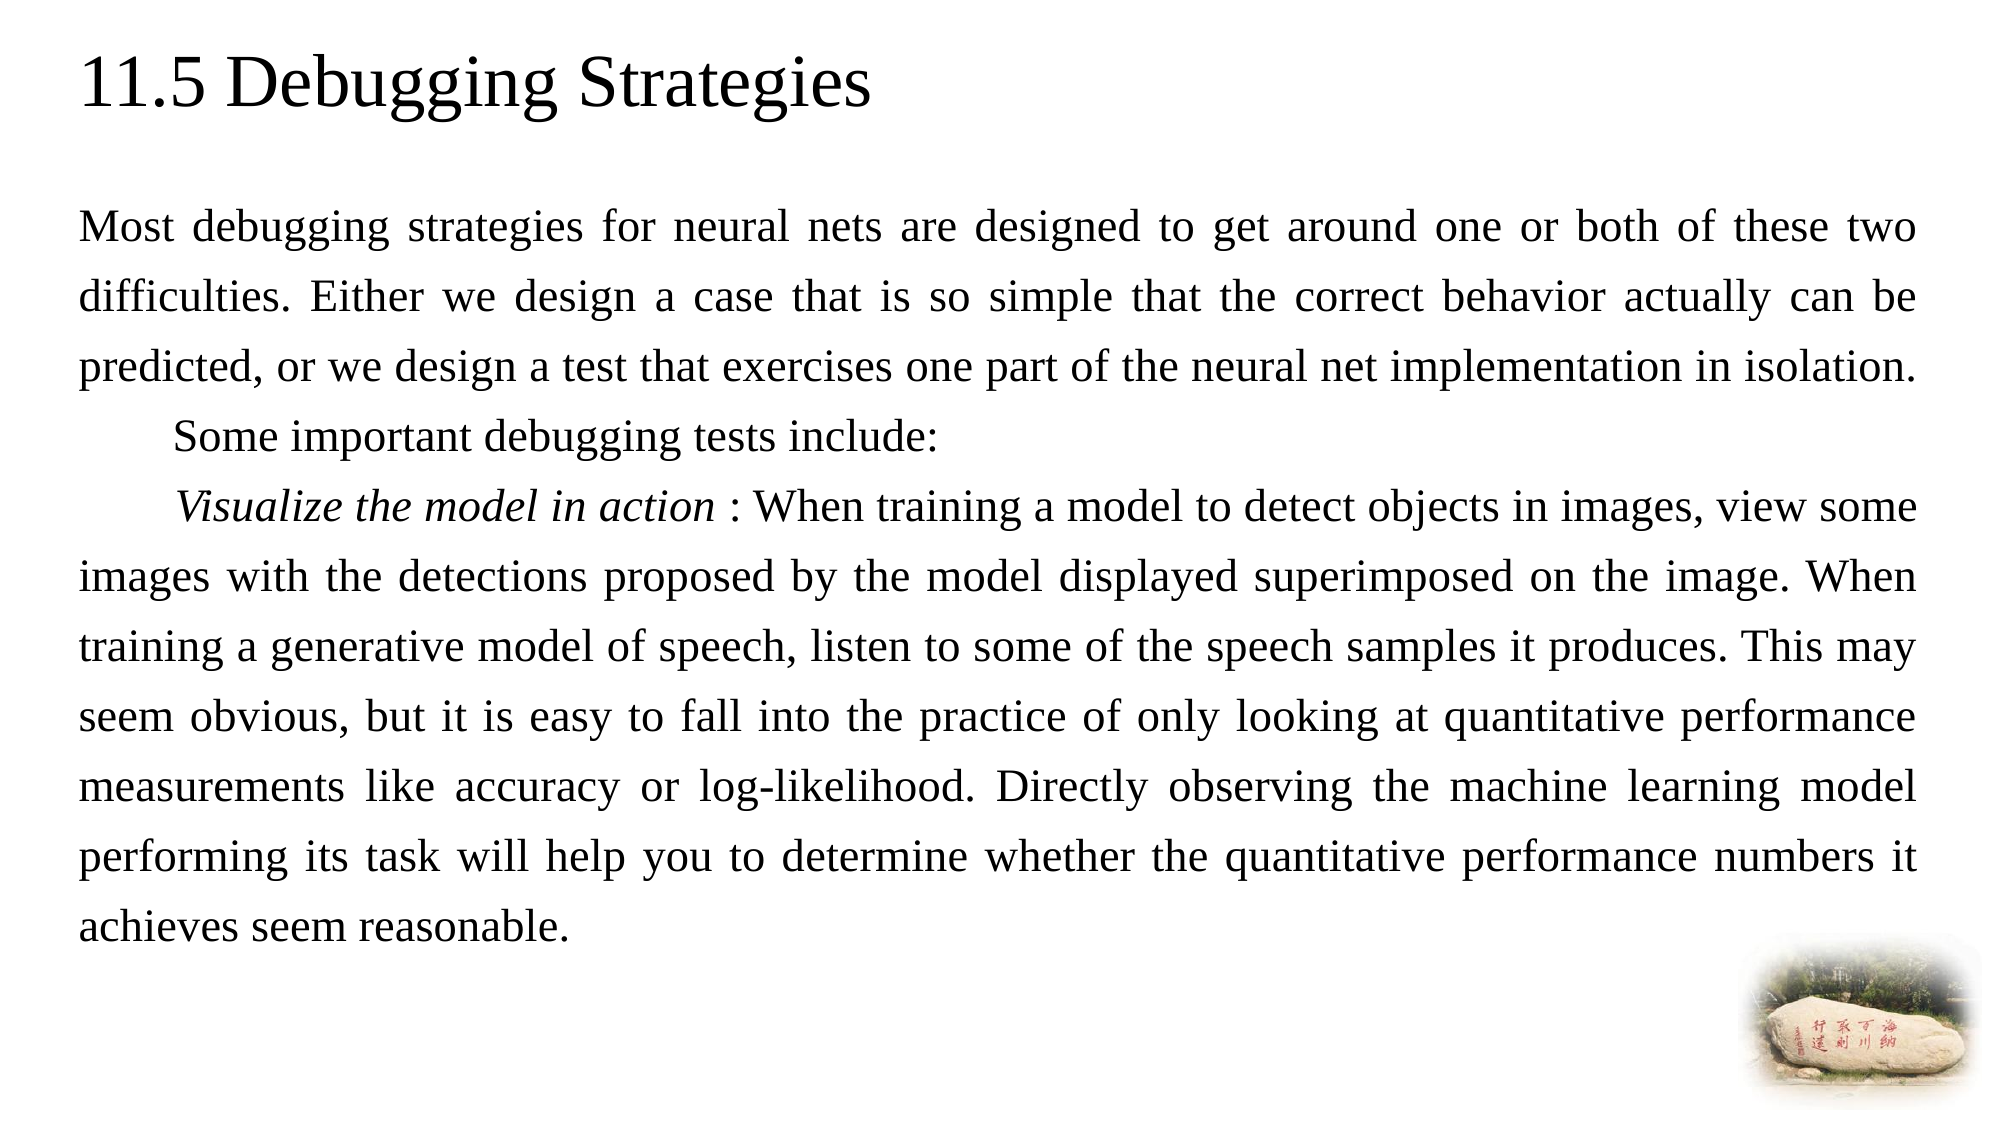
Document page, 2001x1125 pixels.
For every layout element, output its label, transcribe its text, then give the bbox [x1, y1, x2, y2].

picture [1738, 929, 1985, 1110]
title 11.5 Debugging Strategies [63, 21, 1789, 142]
list Most debugging strategies for neural nets are designed to get around one or both of these two difficulties. Either we design a case that is so simple that the correct behavior actually can be predicted, or we design a test that exercises one part of the neural net implementation in isolation. Some important debugging tests include: Visualize the model in action : When training a model to detect objects in images, view some images with the detections proposed by the model displayed superimposed on the image. When training a generative model of speech, listen to some of the speech samples it produces. This may seem obvious, but it is easy to fall into the practice of only looking at quantitative performance measurements like accuracy or log-likelihood. Directly observing the machine learning model performing its task will help you to determine whether the quantitative performance numbers it achieves seem reasonable. [63, 173, 1936, 1016]
